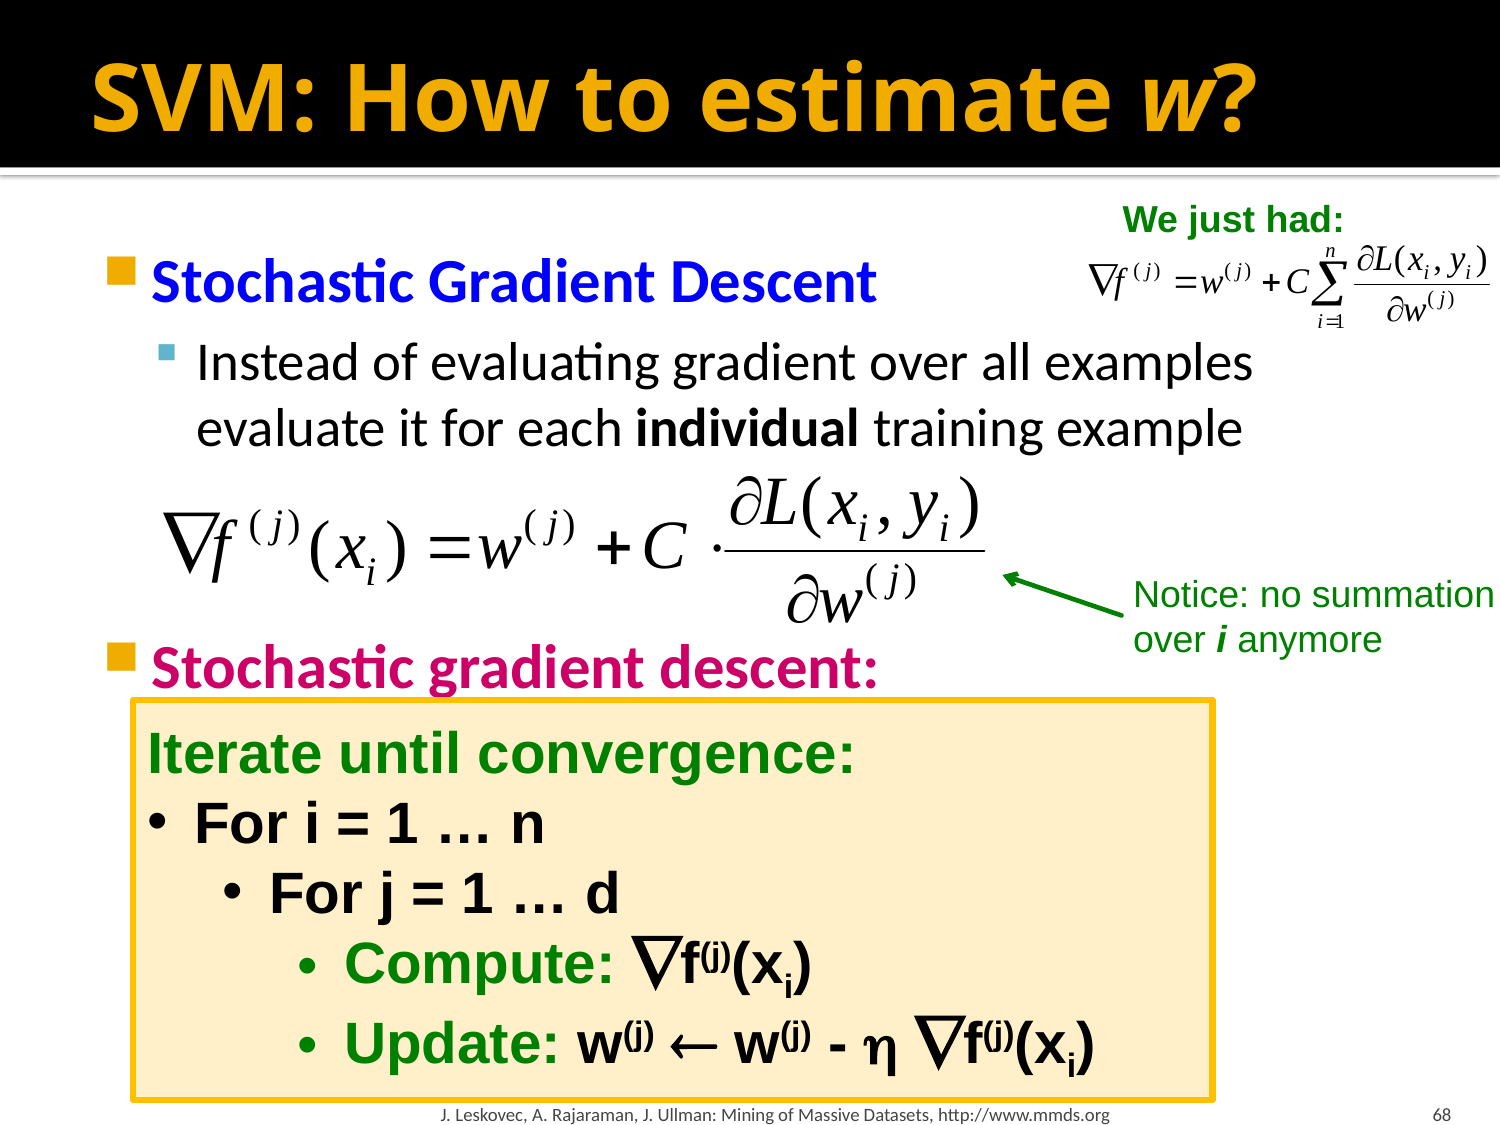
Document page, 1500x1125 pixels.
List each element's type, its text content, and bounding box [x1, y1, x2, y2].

text_box Iterate until convergence: For i = 1 … n For j = 1 … d Compute: f(j)(xi) Update: w(j)  w(j) -  f(j)(xi) [132, 699, 1213, 1100]
slide_number 68 [1345, 1080, 1467, 1125]
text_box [1002, 574, 1122, 616]
text_box Notice: no summation over i anymore [1118, 562, 1500, 668]
title SVM: How to estimate w? [75, 12, 1425, 175]
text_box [154, 458, 996, 638]
footer J. Leskovec, A. Rajaraman, J. Ullman: Mining of Massive Datasets, http://www.mmds.org [433, 1080, 1337, 1125]
list Stochastic Gradient Descent Instead of evaluating gradient over all examples evaluate it for each individual training example Stochastic gradient descent: [75, 224, 1425, 713]
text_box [1084, 187, 1496, 336]
